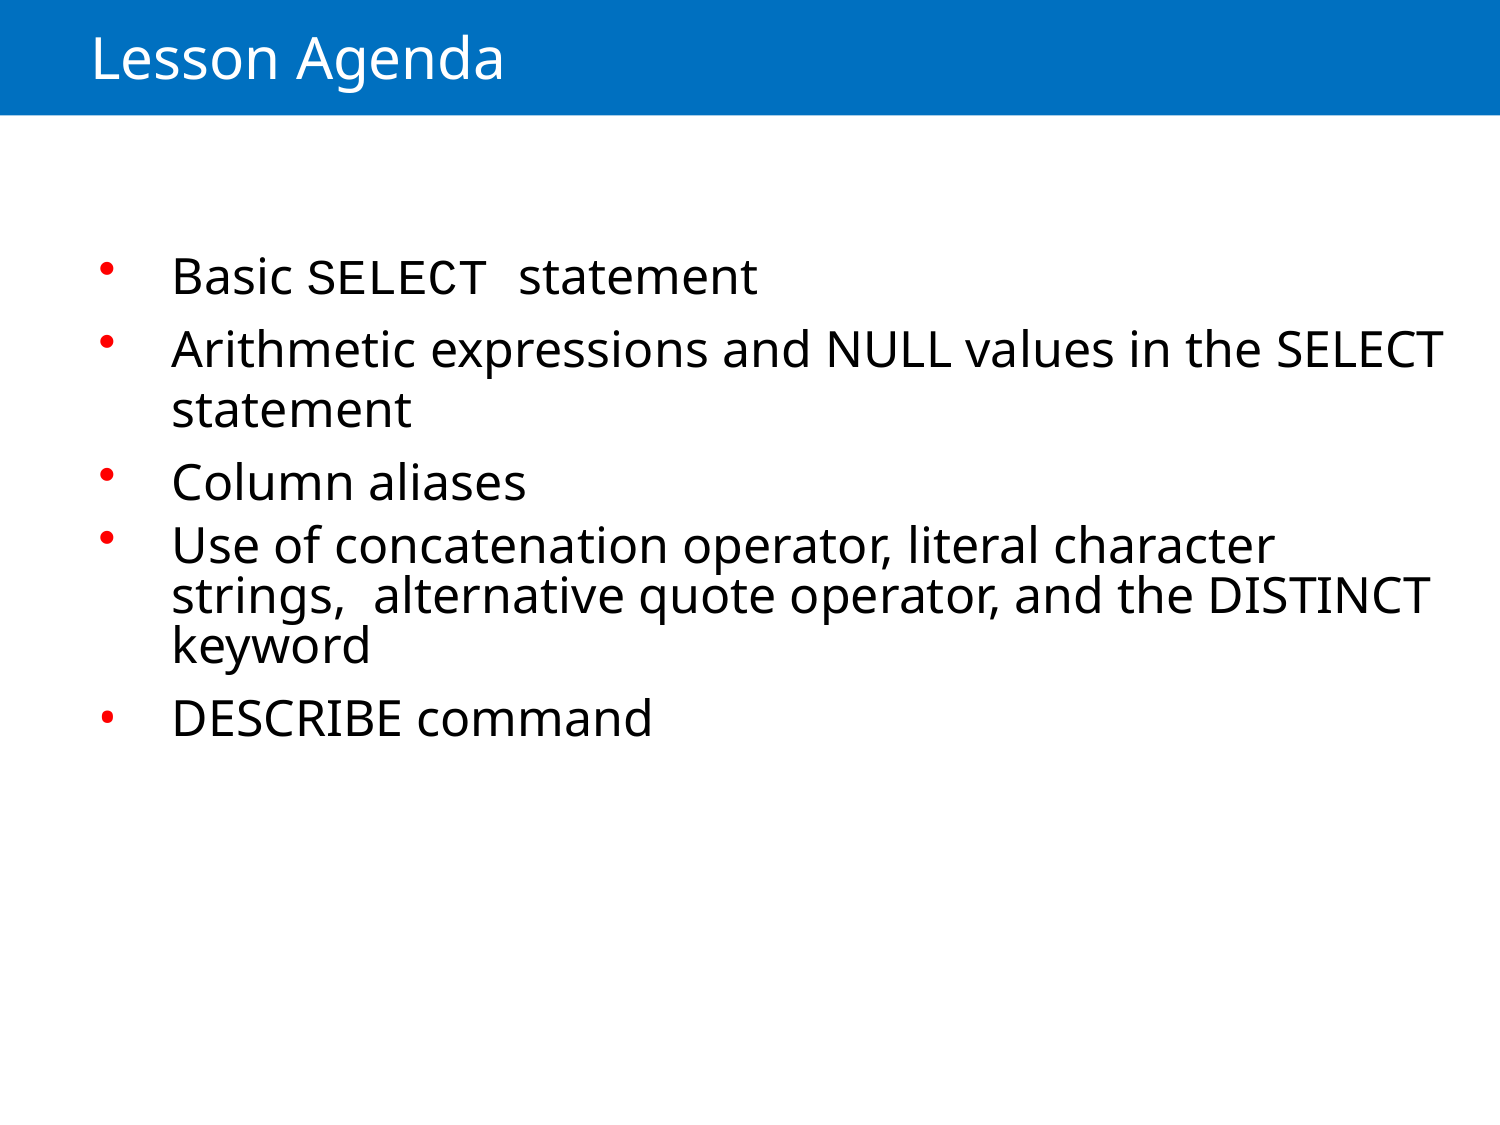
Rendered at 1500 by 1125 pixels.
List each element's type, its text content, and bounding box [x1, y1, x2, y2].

title Lesson Agenda [88, 0, 948, 151]
text_box Basic SELECT statement Arithmetic expressions and NULL values in the SELECT statement Column aliases Use of concatenation operator, literal character strings, alternative quote operator, and the DISTINCT keyword DESCRIBE command [96, 232, 1447, 747]
